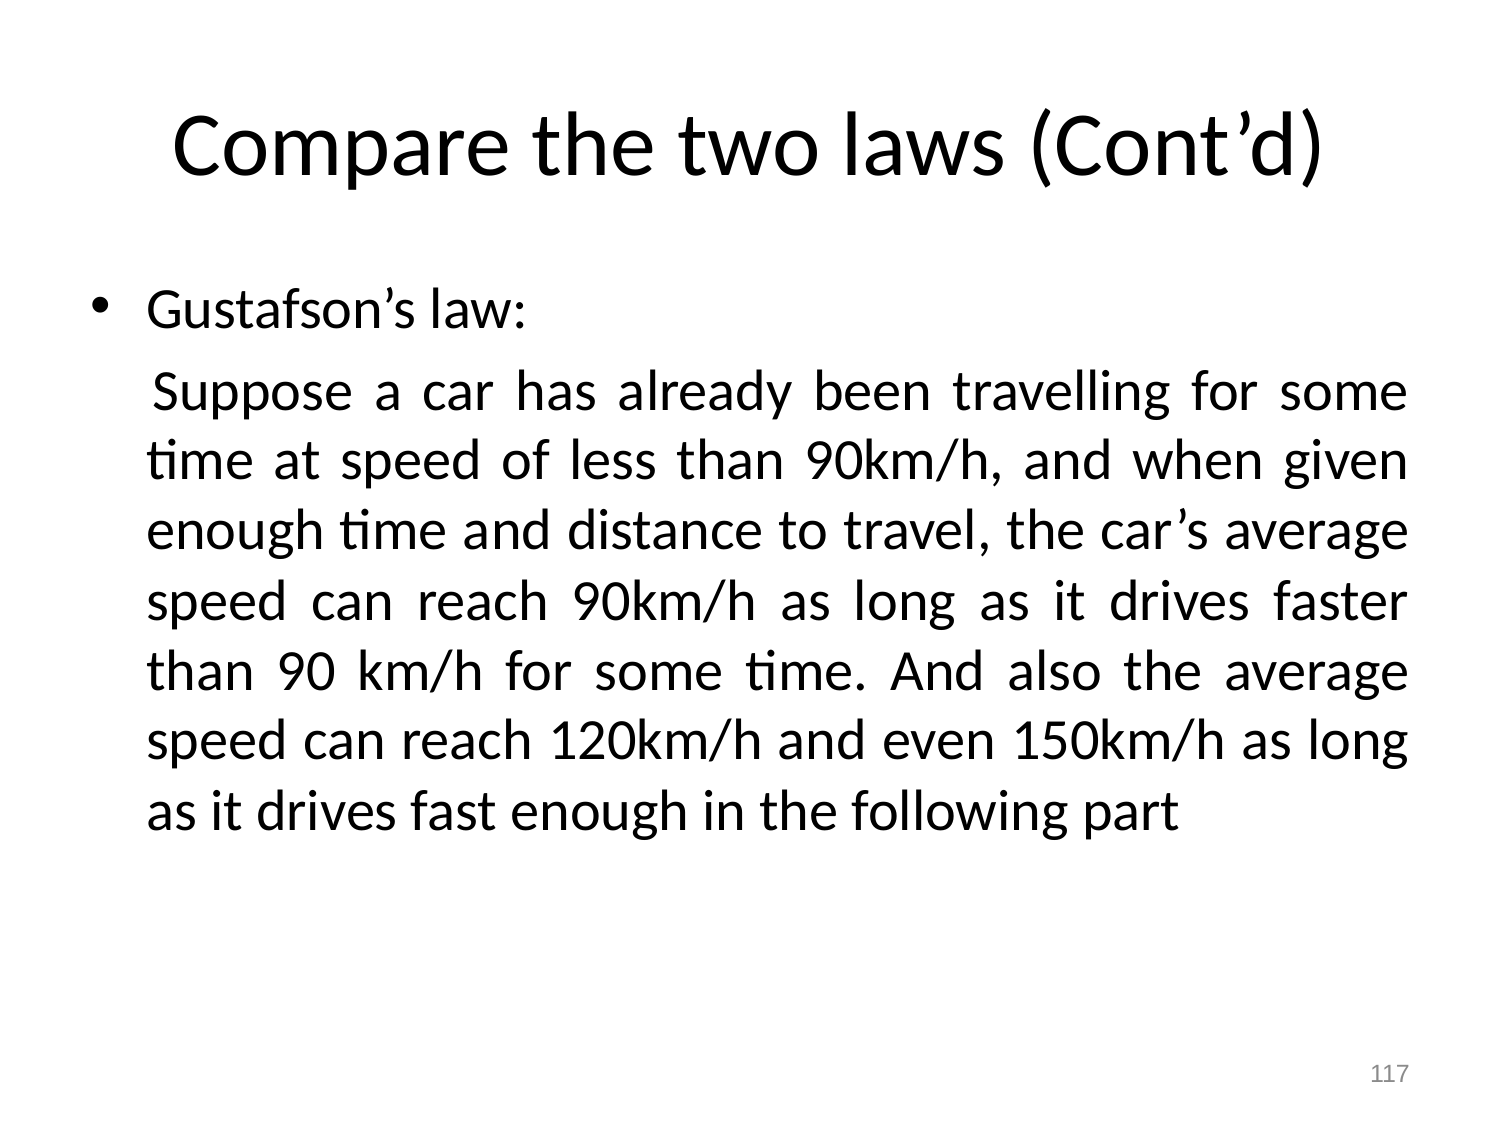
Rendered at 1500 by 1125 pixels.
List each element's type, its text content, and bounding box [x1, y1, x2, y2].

title Compare the two laws (Cont’d) [75, 45, 1425, 233]
slide_number 117 [1074, 1042, 1425, 1103]
list Gustafson’s law: Suppose a car has already been travelling for some time at speed of less than 90km/h, and when given enough time and distance to travel, the car’s average speed can reach 90km/h as long as it drives faster than 90 km/h for some time. And also the average speed can reach 120km/h and even 150km/h as long as it drives fast enough in the following part [75, 262, 1425, 1005]
